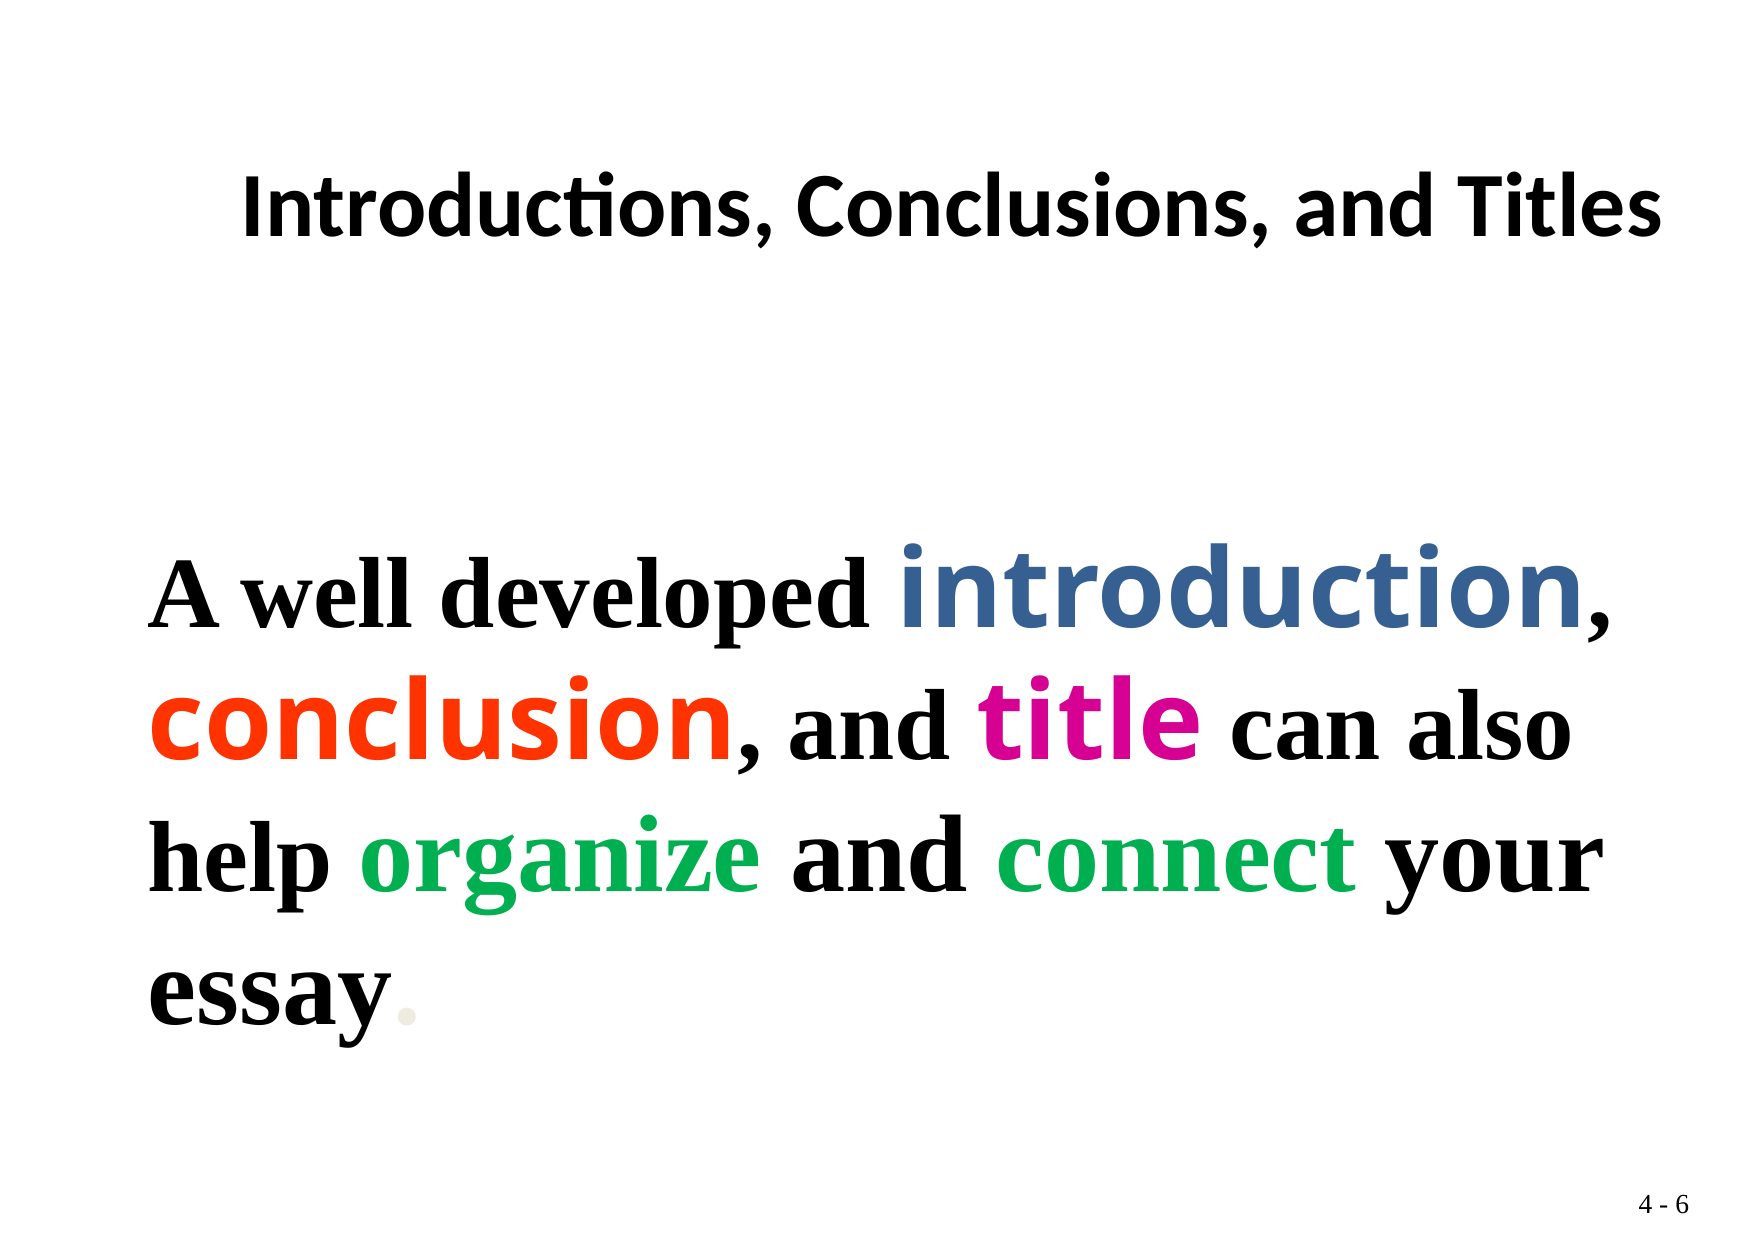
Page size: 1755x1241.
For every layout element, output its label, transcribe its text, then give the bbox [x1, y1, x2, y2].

title Introductions, Conclusions, and Titles [146, 96, 1755, 304]
text_box A well developed introduction, conclusion, and title can also help organize and connect your essay. [132, 509, 1704, 1054]
slide_number 4 - [1520, 1163, 1704, 1241]
